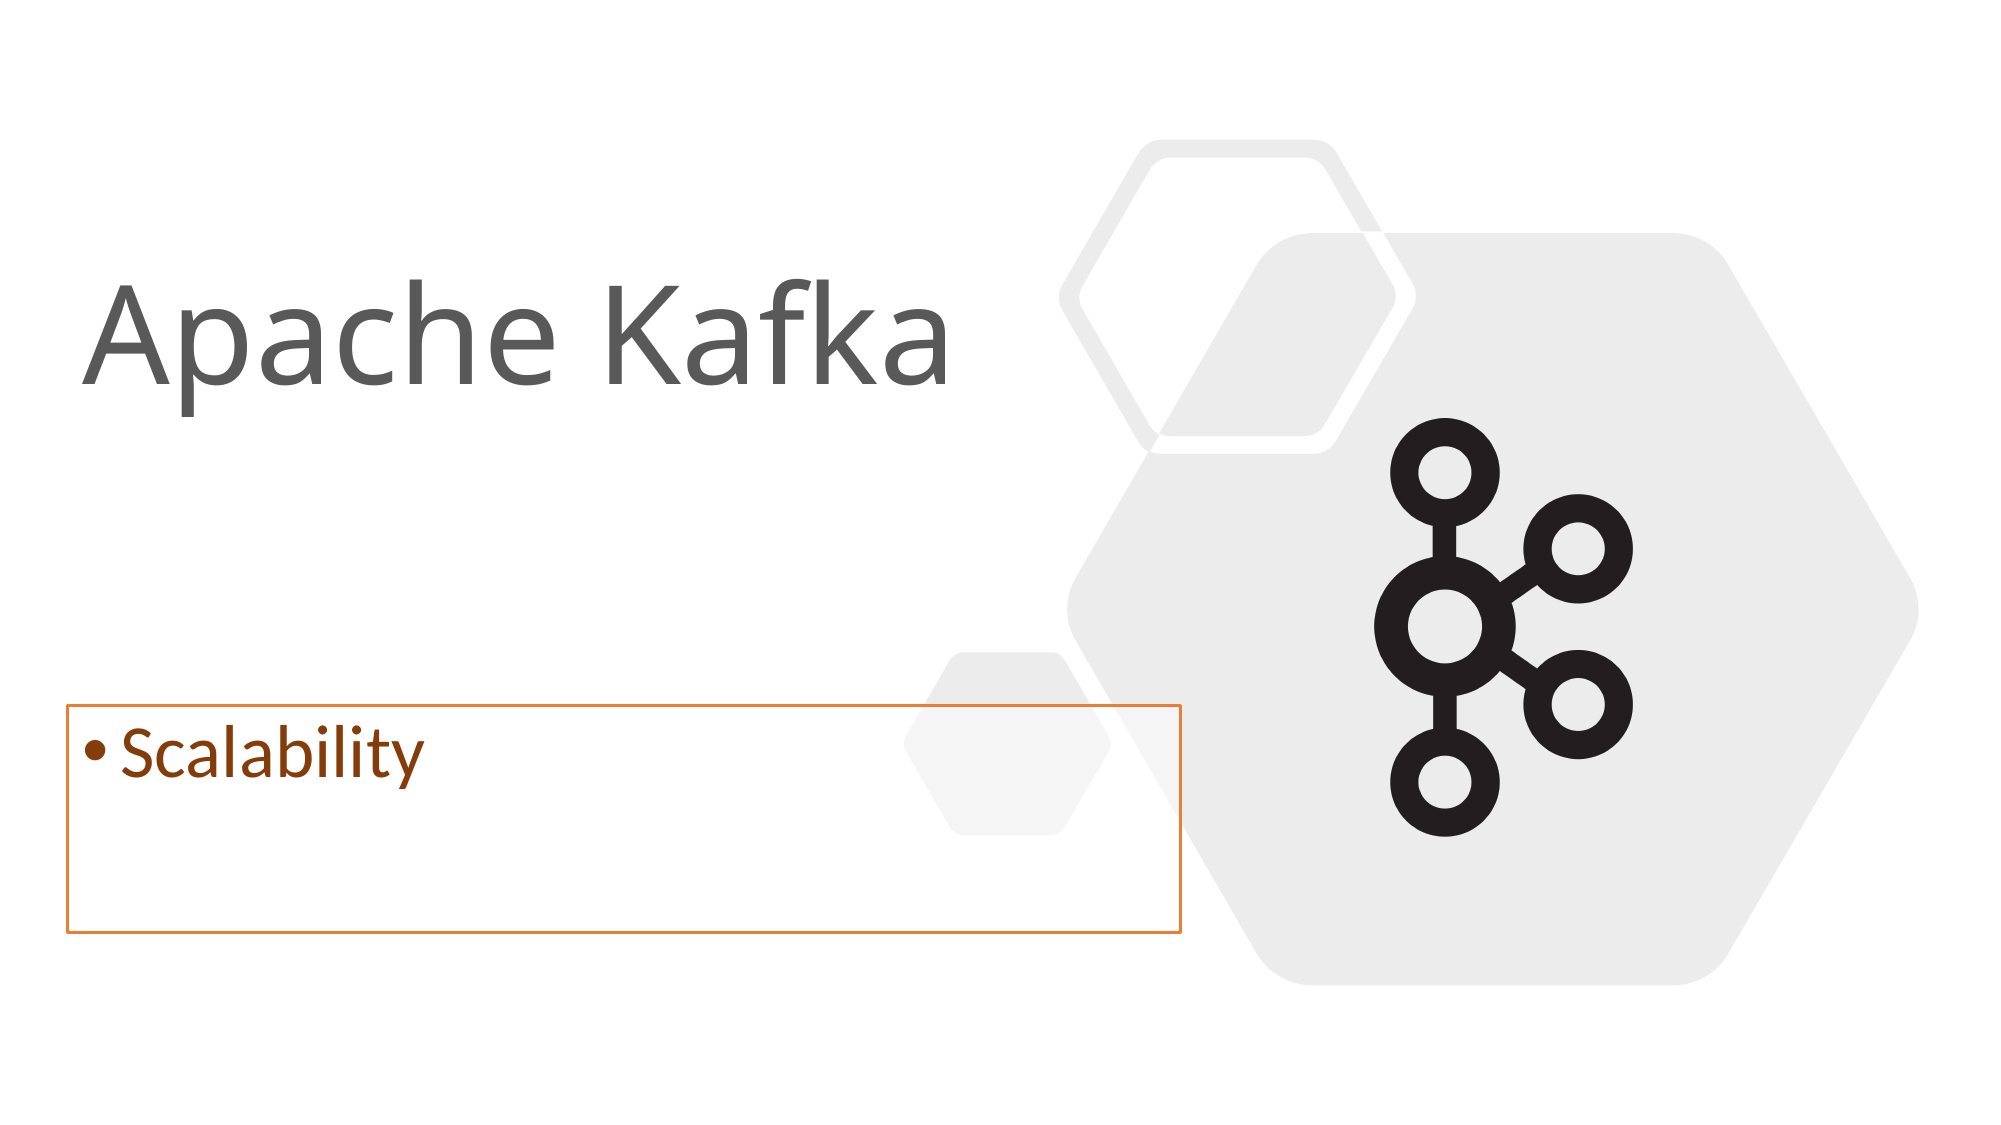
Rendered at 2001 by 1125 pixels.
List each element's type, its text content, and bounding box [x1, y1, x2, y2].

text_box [1374, 418, 1633, 837]
title Apache Kafka [67, 104, 1236, 576]
subtitle Scalability [66, 704, 1182, 934]
